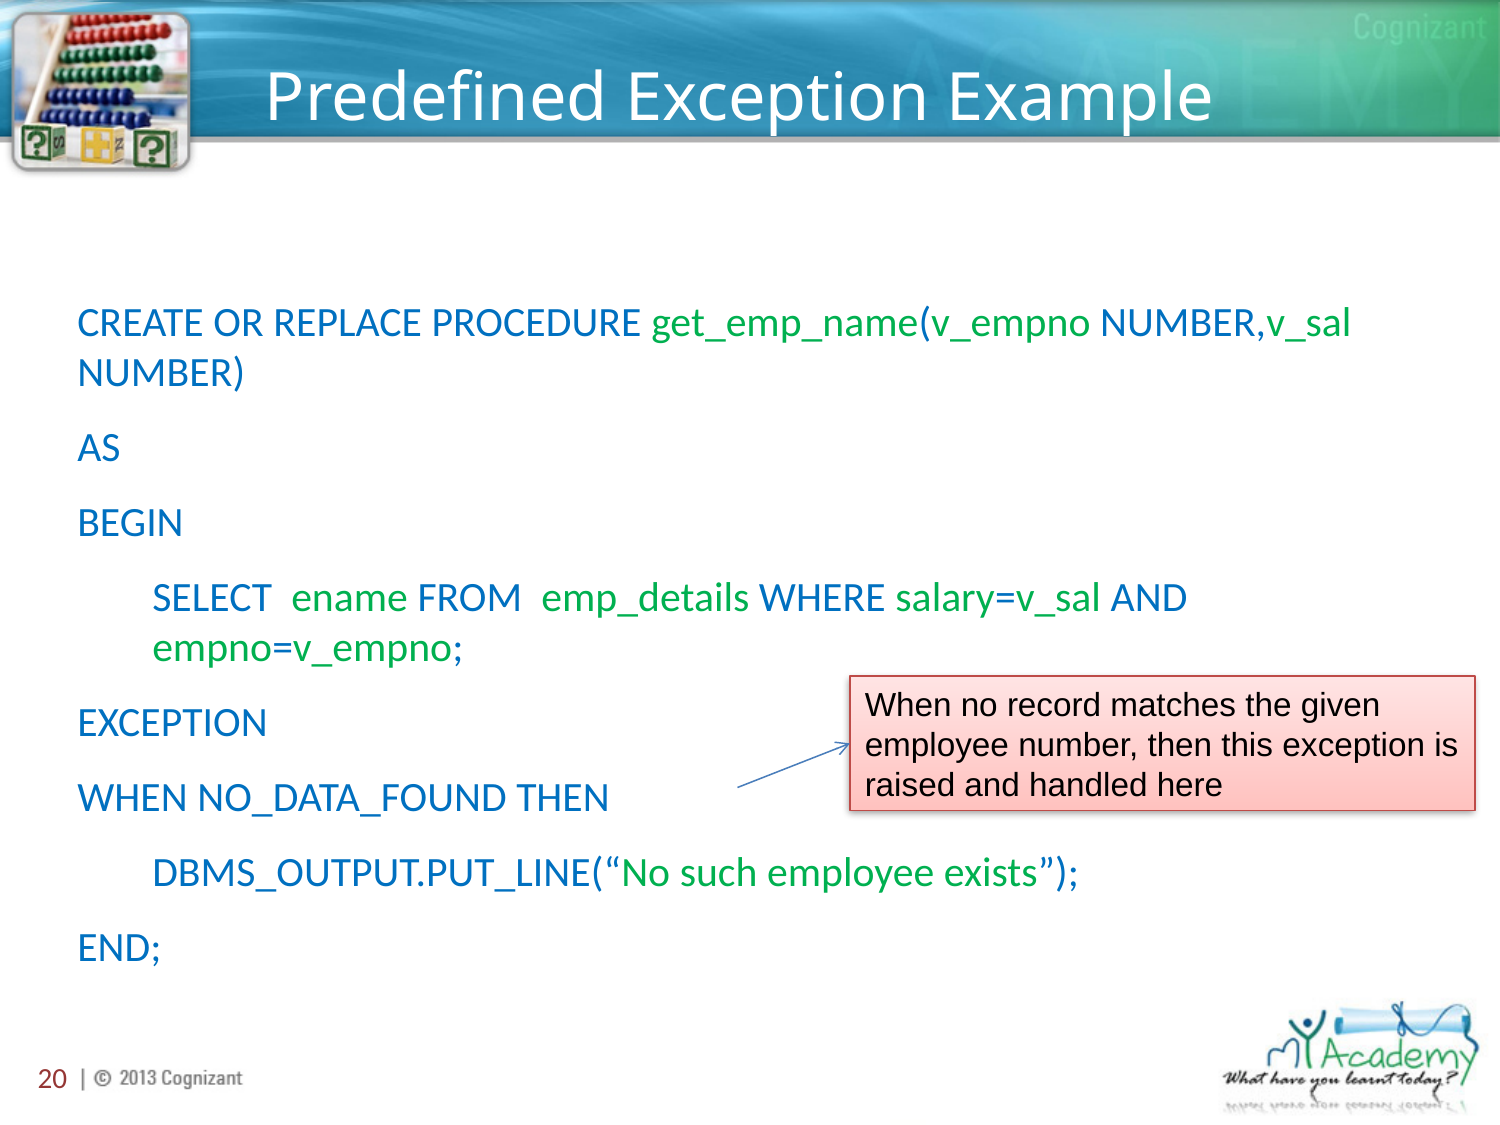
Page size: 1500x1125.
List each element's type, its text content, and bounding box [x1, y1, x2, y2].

text_box CREATE OR REPLACE PROCEDURE get_emp_name(v_empno NUMBER,v_sal NUMBER) AS BEGIN SELECT ename FROM emp_details WHERE salary=v_sal AND empno=v_empno; EXCEPTION WHEN NO_DATA_FOUND THEN DBMS_OUTPUT.PUT_LINE(“No such employee exists”); END; [62, 287, 1450, 978]
text_box When no record matches the given employee number, then this exception is raised and handled here [849, 675, 1476, 811]
picture [0, 0, 1500, 1125]
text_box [737, 744, 851, 788]
slide_number 20 [22, 1052, 98, 1098]
title Predefined Exception Example [249, 0, 1488, 188]
